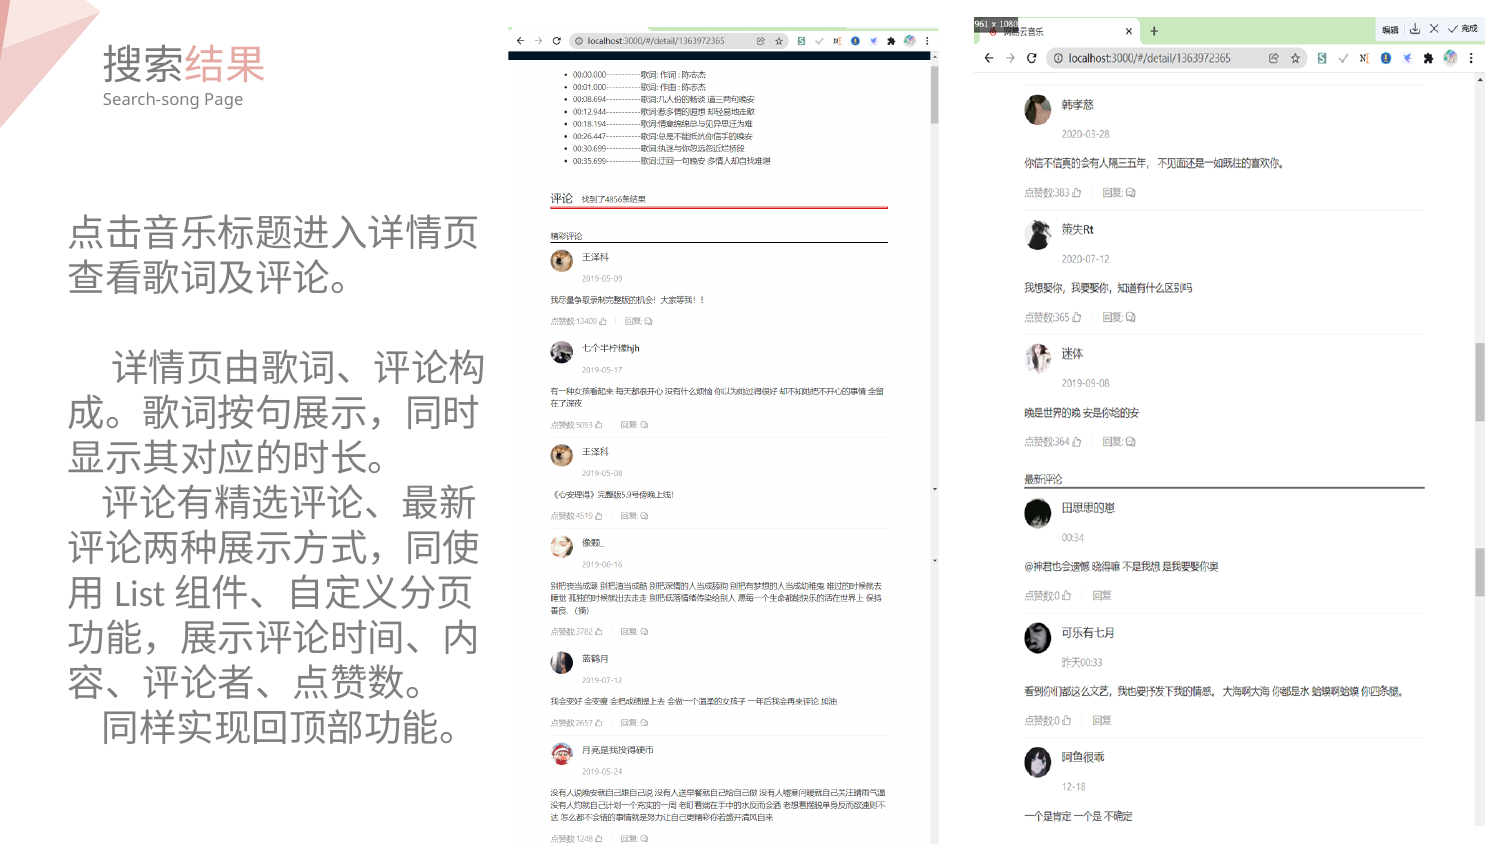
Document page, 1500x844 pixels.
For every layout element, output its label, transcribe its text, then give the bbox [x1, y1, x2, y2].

list Search-song Page [87, 81, 503, 117]
picture [974, 17, 1486, 827]
picture [508, 27, 939, 844]
text_box 点击音乐标题进入详情页查看歌词及评论。 详情页由歌词、评论构成。歌词按句展示，同时显示其对应的时长。 评论有精选评论、最新评论两种展示方式，同使用List组件、自定义分页功能，展示评论时间、内容、评论者、点赞数。 同样实现回顶部功能。 [53, 201, 503, 757]
list 搜索结果 [87, 30, 504, 81]
